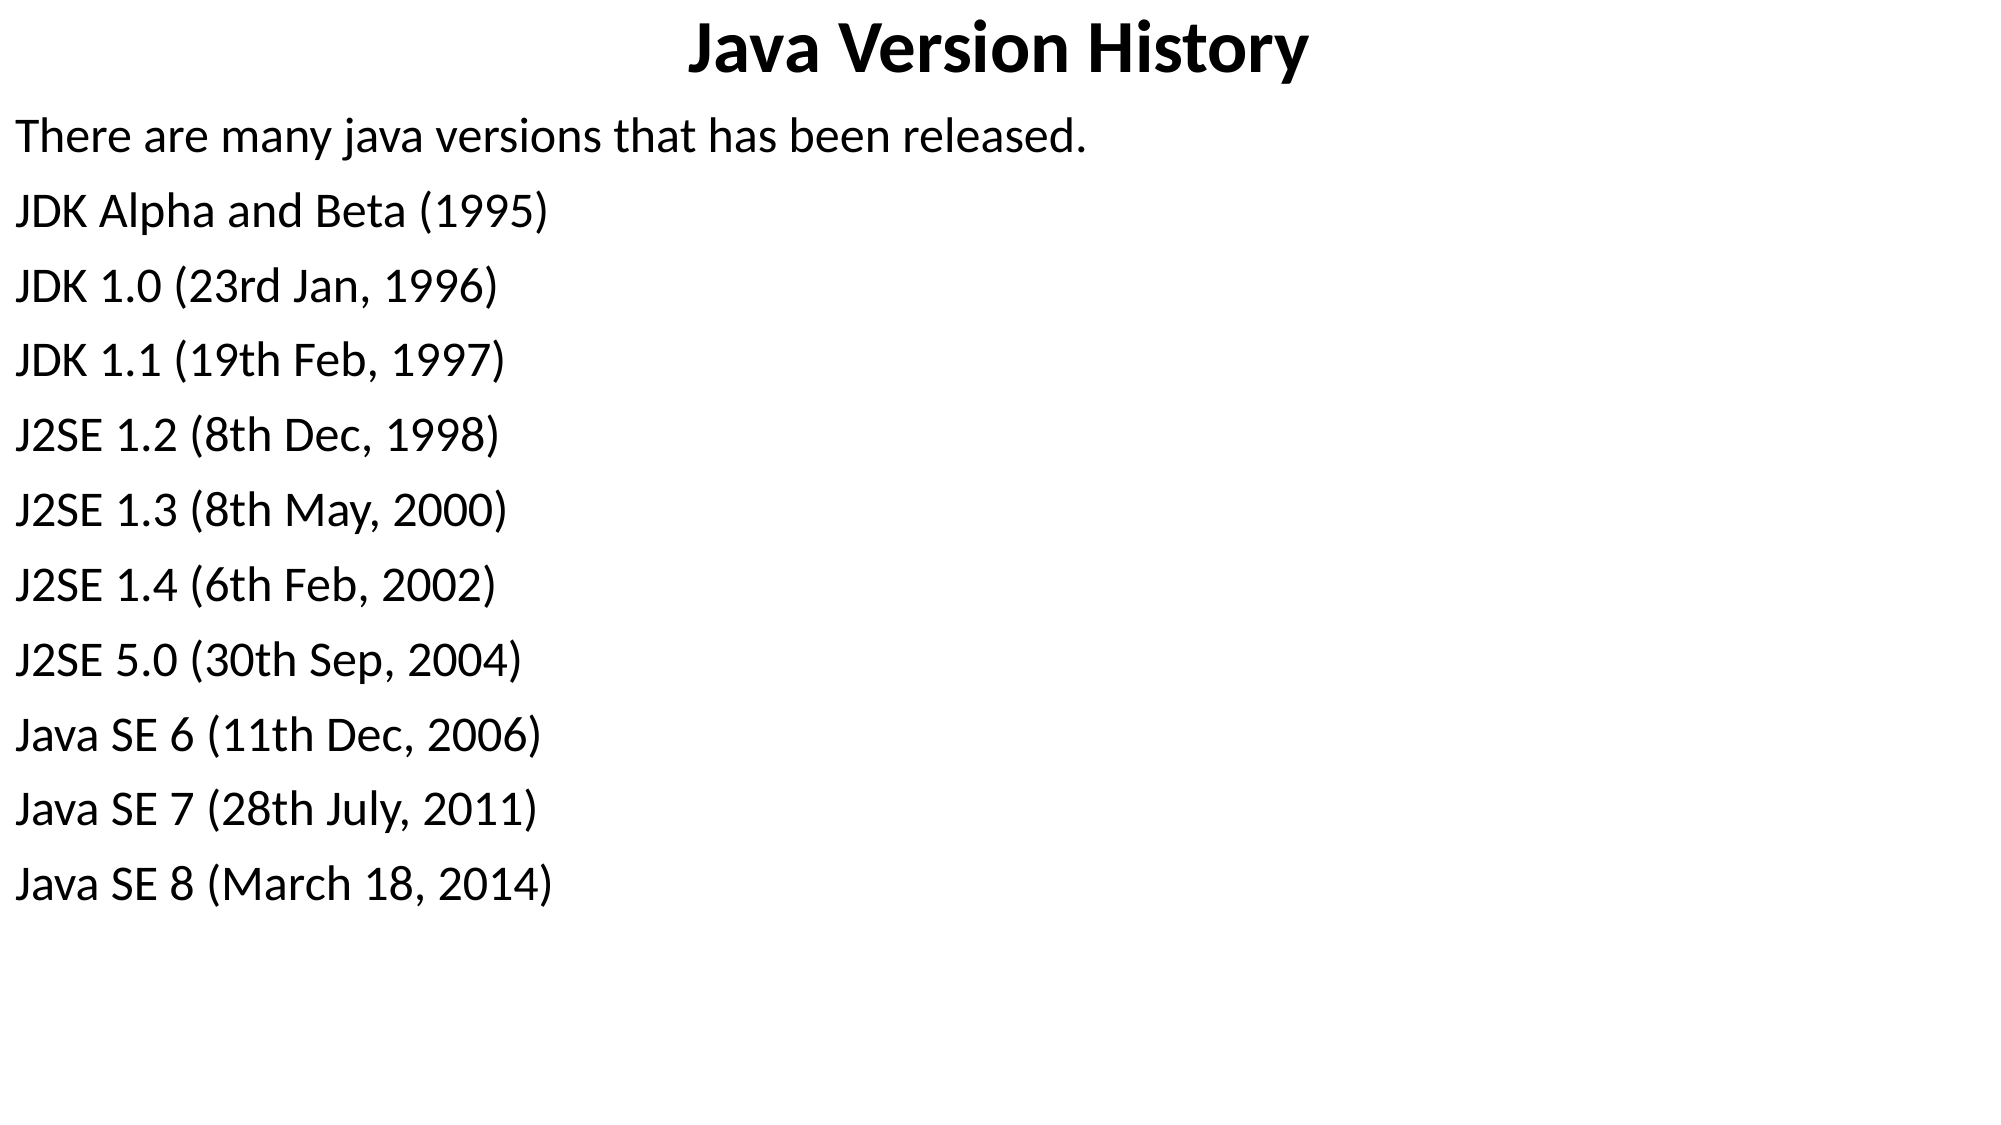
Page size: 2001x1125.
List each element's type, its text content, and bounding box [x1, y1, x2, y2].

subtitle Java Version History There are many java versions that has been released. JDK Alpha and Beta (1995) JDK 1.0 (23rd Jan, 1996) JDK 1.1 (19th Feb, 1997) J2SE 1.2 (8th Dec, 1998) J2SE 1.3 (8th May, 2000) J2SE 1.4 (6th Feb, 2002) J2SE 5.0 (30th Sep, 2004) Java SE 6 (11th Dec, 2006) Java SE 7 (28th July, 2011) Java SE 8 (March 18, 2014) [0, 0, 2000, 1125]
